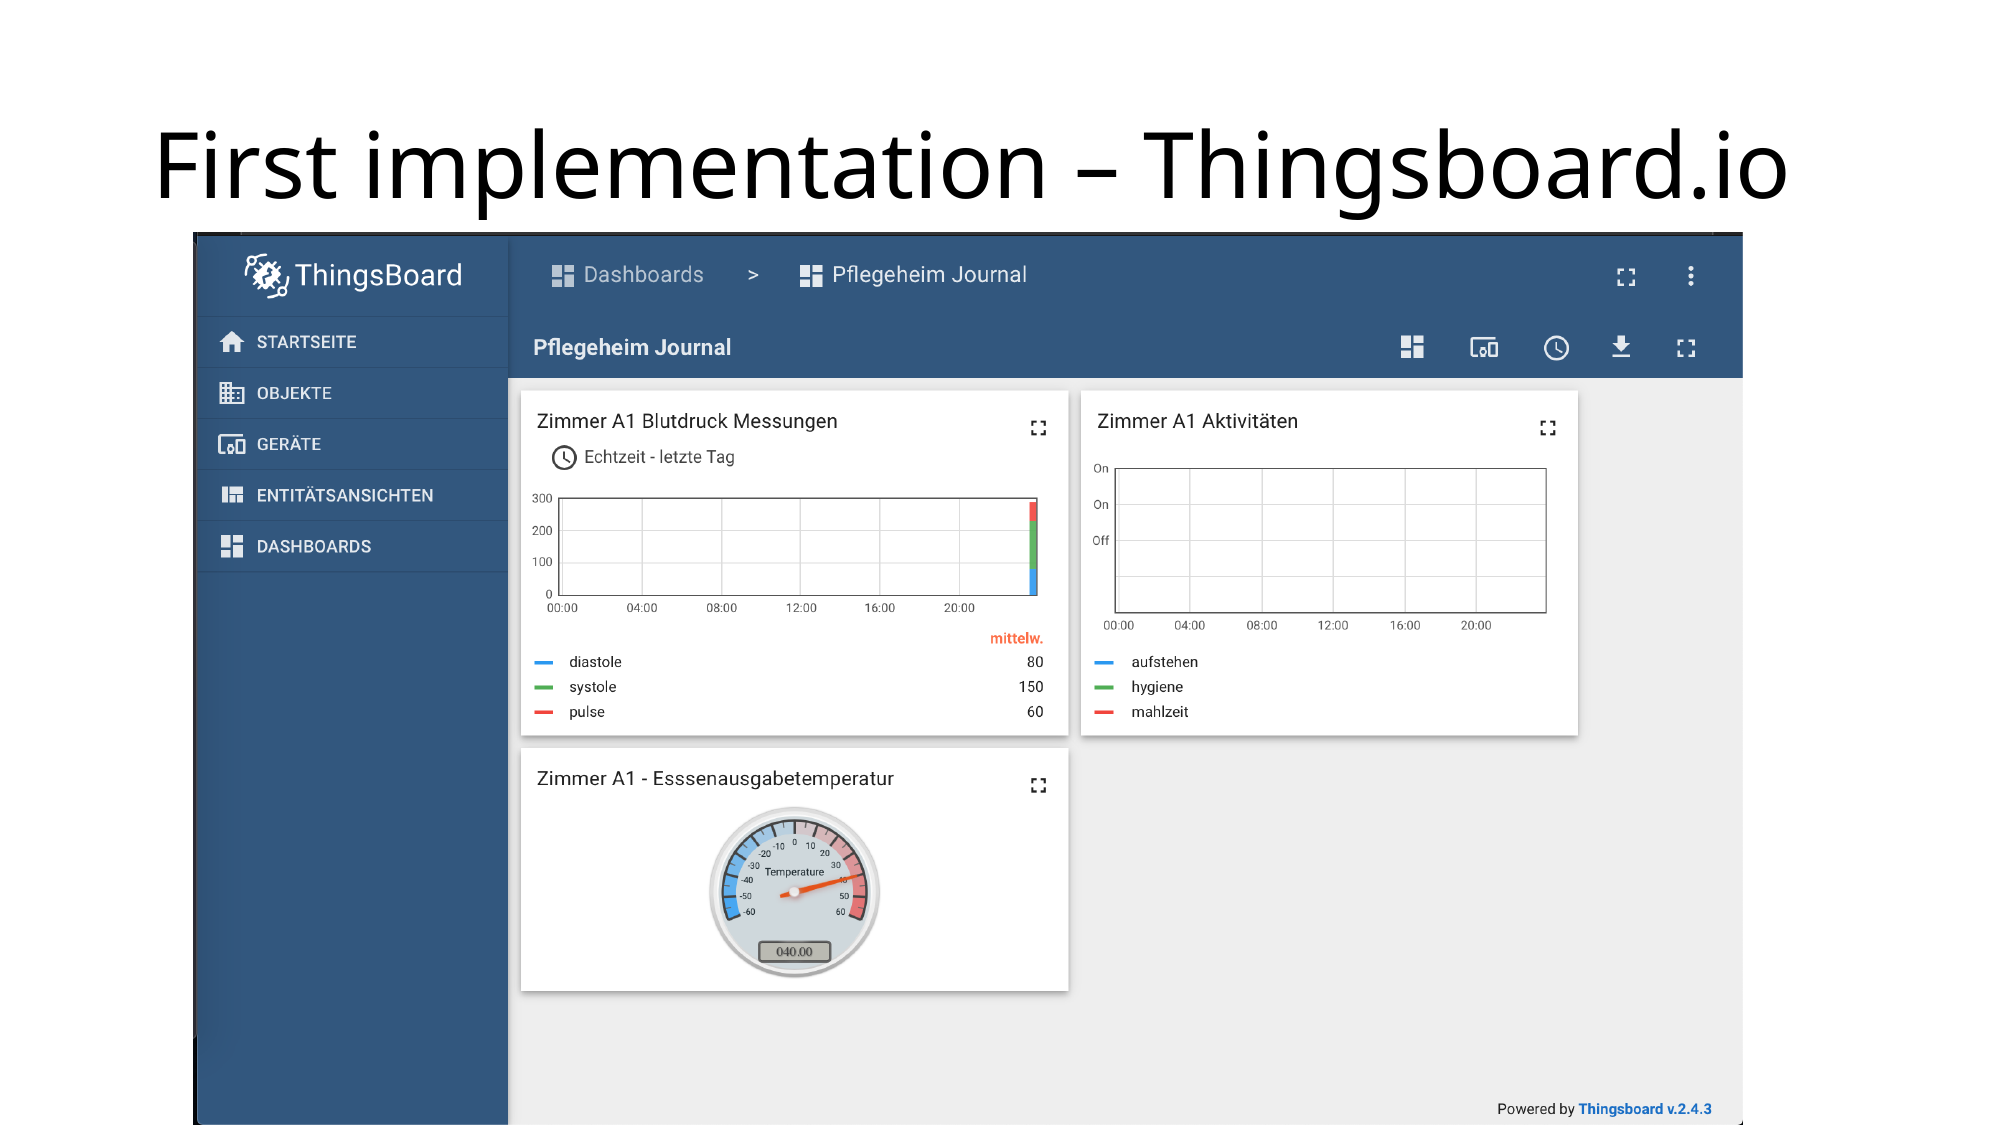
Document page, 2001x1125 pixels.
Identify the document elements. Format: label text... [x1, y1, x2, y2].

title First implementation – Thingsboard.io [137, 59, 1863, 278]
picture [193, 232, 1743, 1125]
